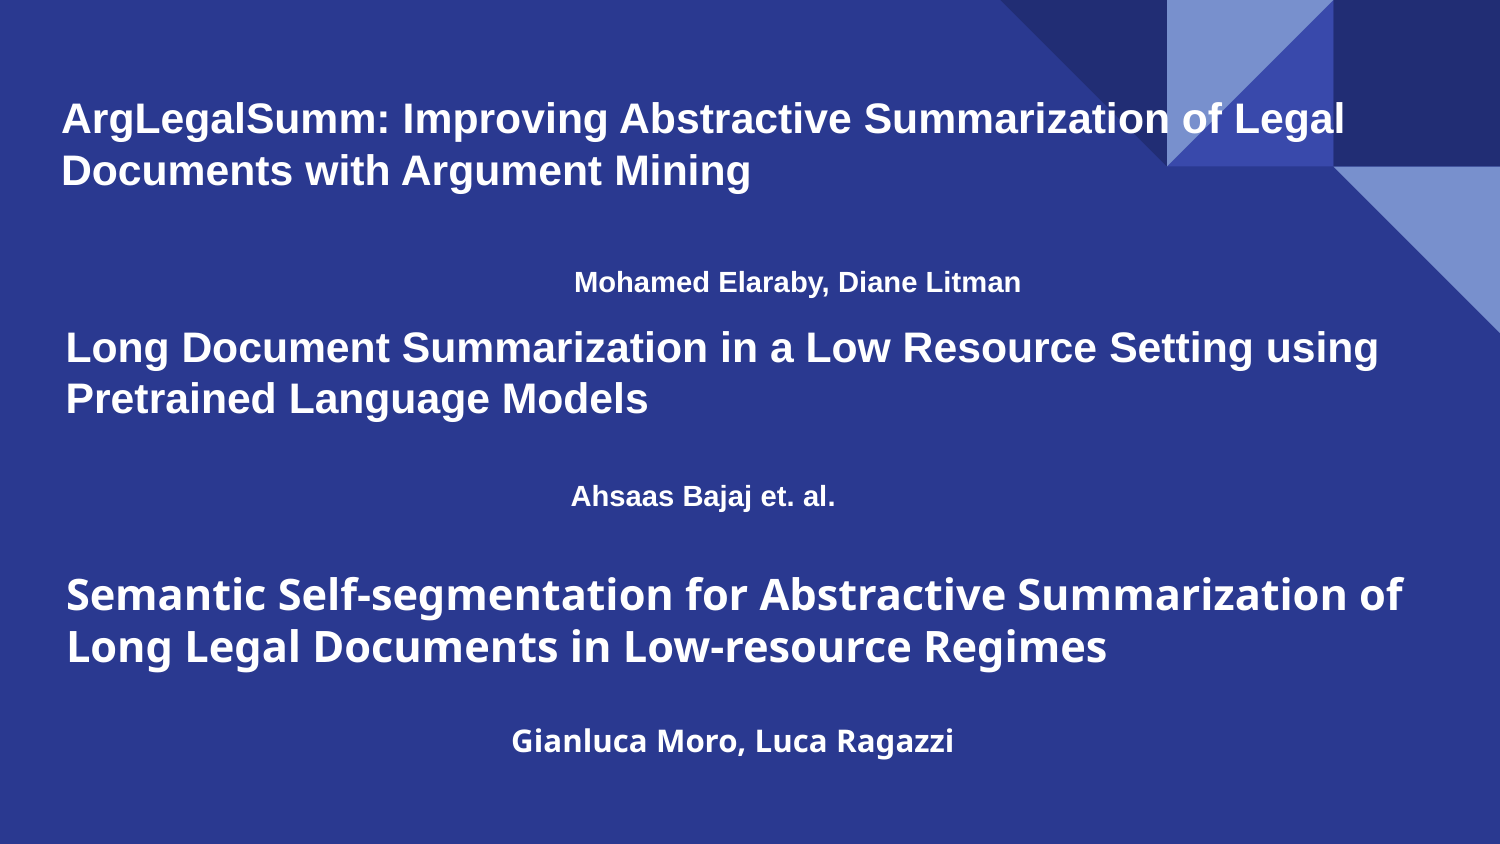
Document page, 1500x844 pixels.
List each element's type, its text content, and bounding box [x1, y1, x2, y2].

text_box ArgLegalSumm: Improving Abstractive Summarization of Legal Documents with Argument Mining Mohamed Elaraby, Diane Litman [46, 76, 1414, 314]
title Semantic Self-segmentation for Abstractive Summarization of Long Legal Documents in Low-resource Regimes [51, 552, 1449, 683]
text_box Long Document Summarization in a Low Resource Setting using Pretrained Language Models [50, 304, 1418, 437]
text_box Ahsaas Bajaj et. al. [555, 462, 1048, 528]
subtitle Gianluca Moro, Luca Ragazzi [46, 706, 1454, 791]
